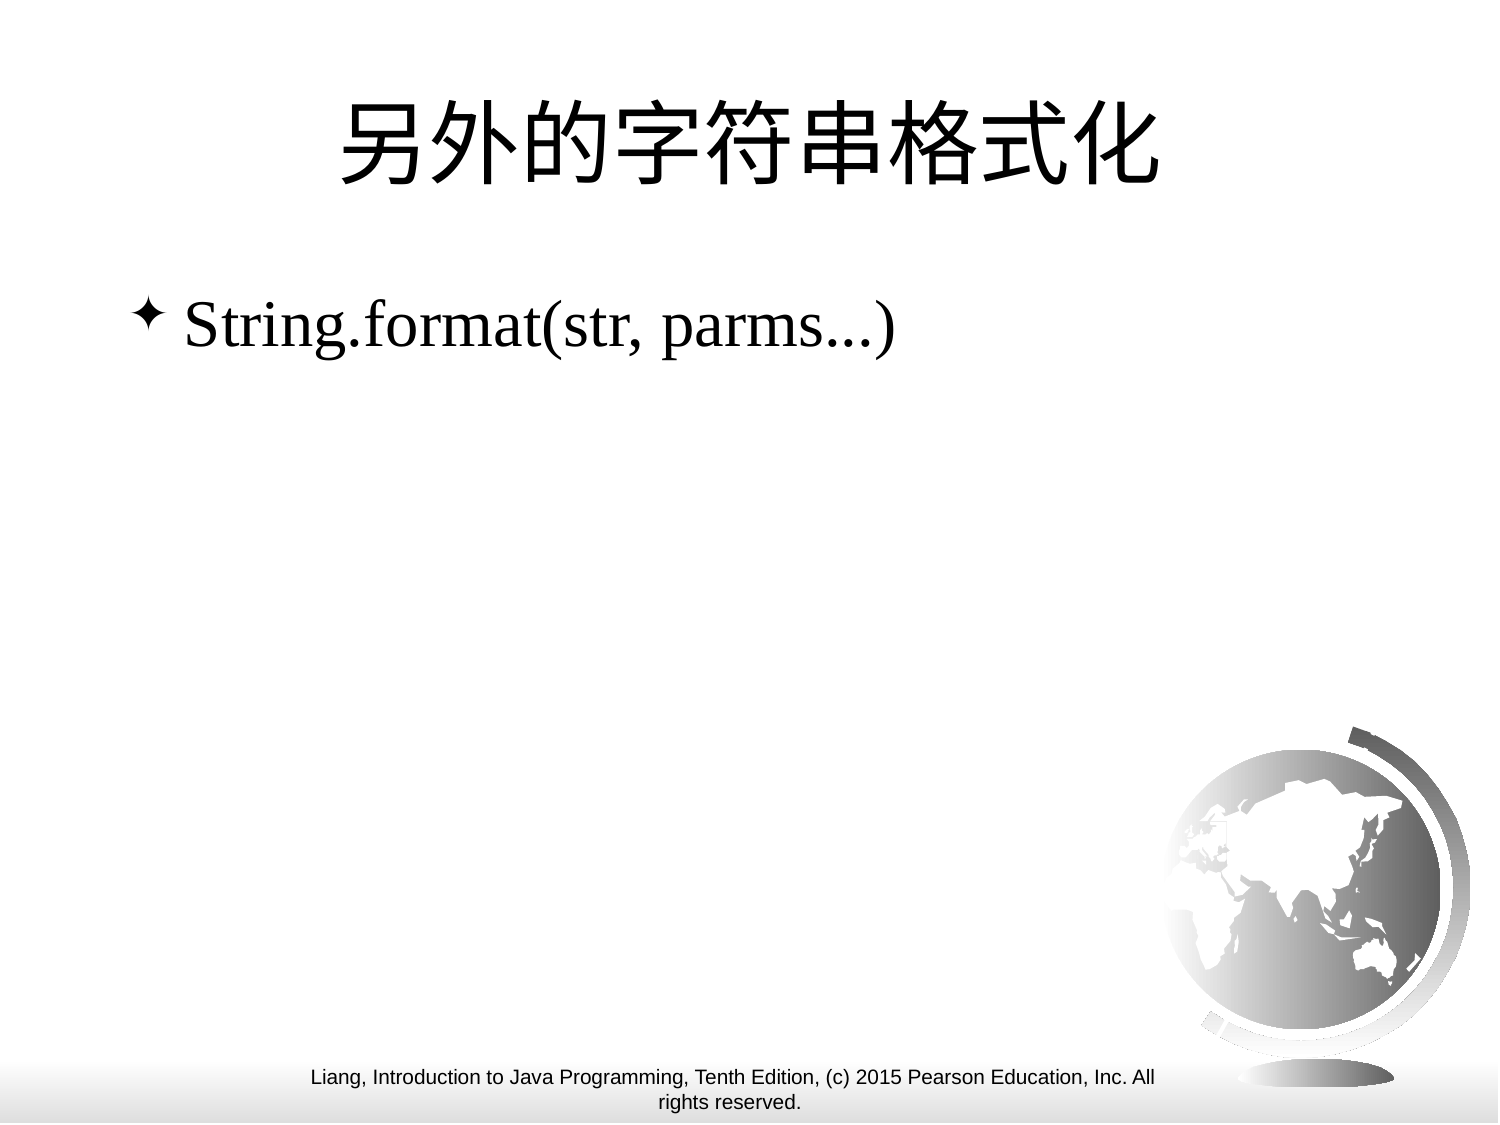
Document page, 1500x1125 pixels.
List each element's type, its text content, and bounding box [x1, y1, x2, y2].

title 另外的字符串格式化 [112, 46, 1388, 235]
slide_number [1074, 1049, 1388, 1125]
list String.format(str, parms...) [112, 271, 1388, 947]
